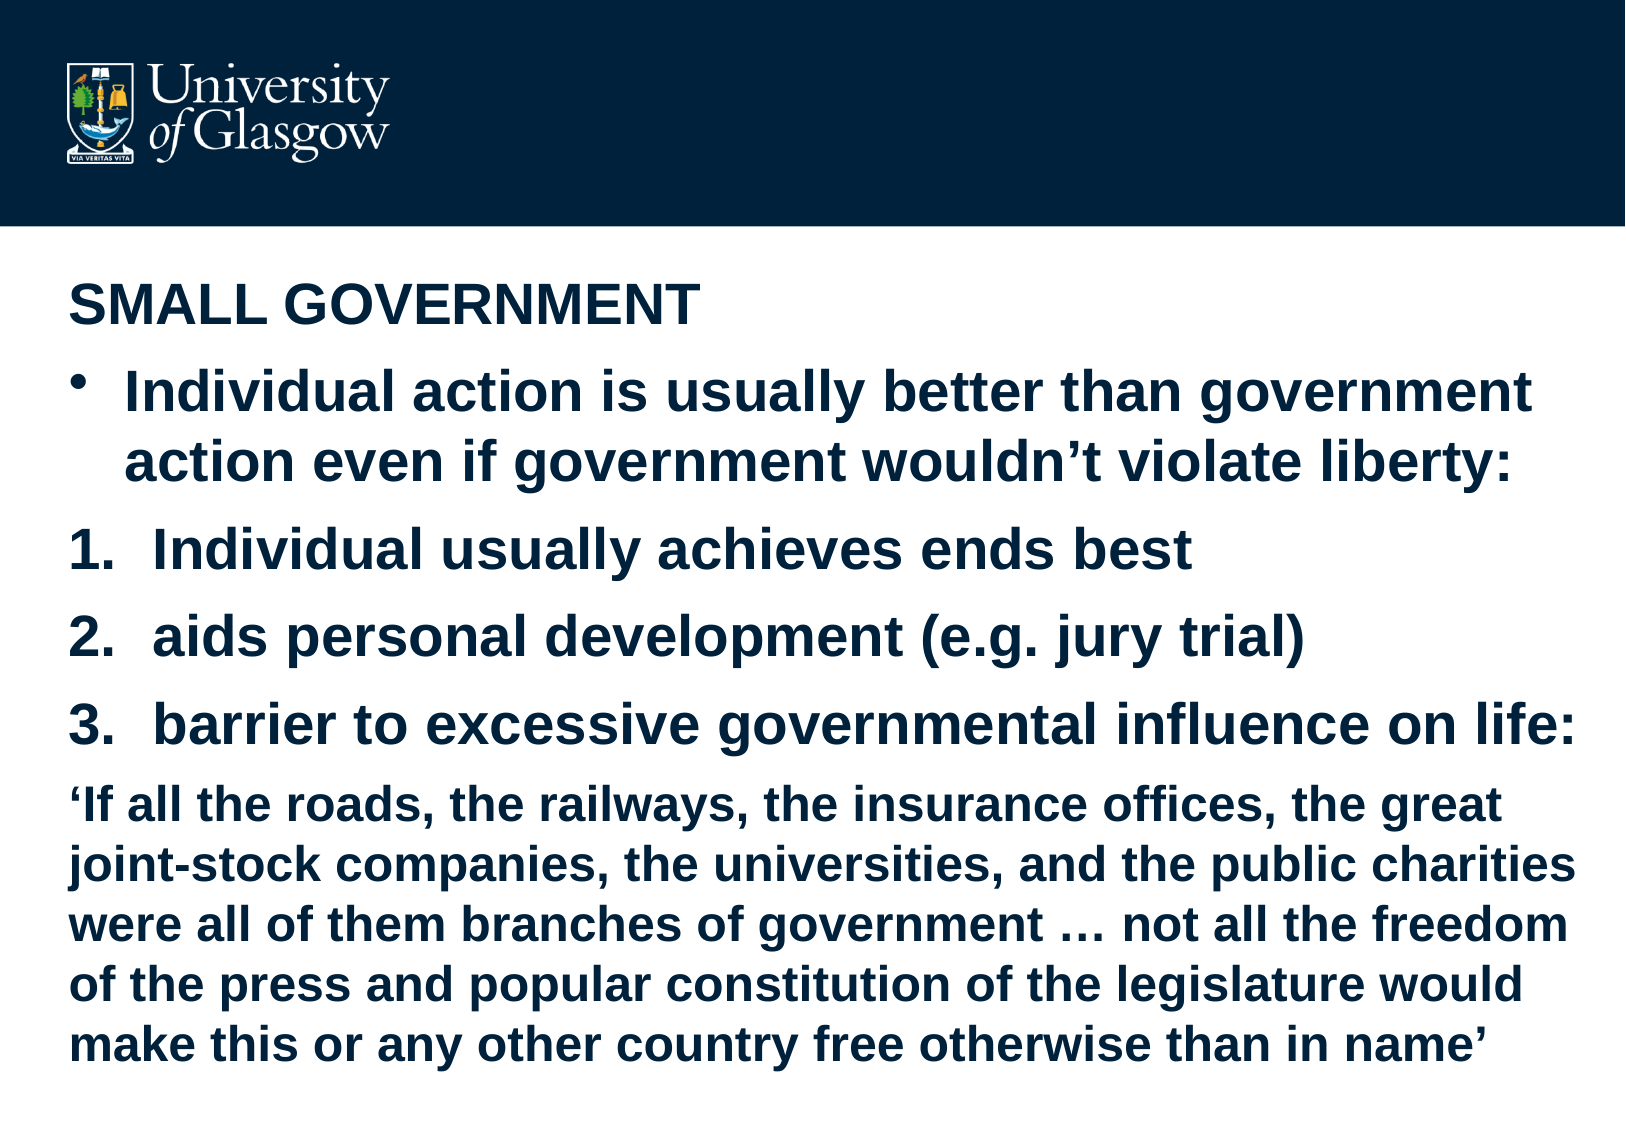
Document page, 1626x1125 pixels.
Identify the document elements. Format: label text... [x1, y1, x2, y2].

picture [67, 61, 391, 164]
list SMALL GOVERNMENT Individual action is usually better than government action even if government wouldn’t violate liberty: Individual usually achieves ends best aids personal development (e.g. jury trial) barrier to excessive governmental influence on life: ‘If all the roads, the railways, the insurance offices, the great joint-stock companies, the universities, and the public charities were all of them branches of government … not all the freedom of the press and popular constitution of the legislature would make this or any other country free otherwise than in name’ [68, 265, 1603, 1058]
